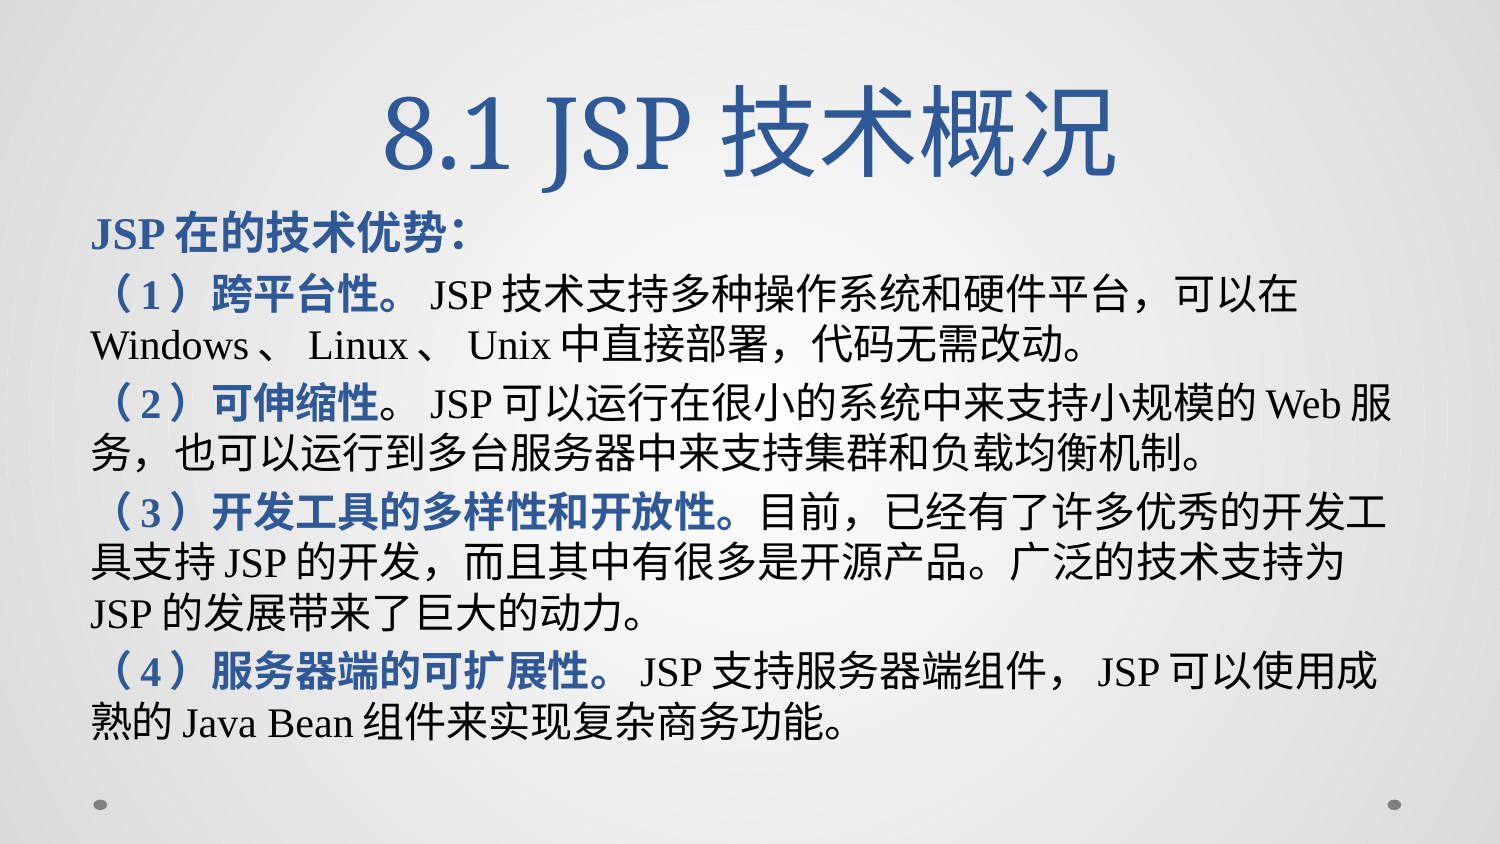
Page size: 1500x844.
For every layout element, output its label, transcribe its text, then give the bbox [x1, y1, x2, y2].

title 8.1 JSP技术概况 [75, 0, 1425, 196]
list JSP在的技术优势： （1）跨平台性。JSP技术支持多种操作系统和硬件平台，可以在Windows、Linux、Unix中直接部署，代码无需改动。 （2）可伸缩性。JSP可以运行在很小的系统中来支持小规模的Web服务，也可以运行到多台服务器中来支持集群和负载均衡机制。 （3）开发工具的多样性和开放性。目前，已经有了许多优秀的开发工具支持JSP的开发，而且其中有很多是开源产品。广泛的技术支持为JSP的发展带来了巨大的动力。 （4）服务器端的可扩展性。JSP支持服务器端组件，JSP可以使用成熟的Java Bean组件来实现复杂商务功能。 [75, 196, 1425, 754]
